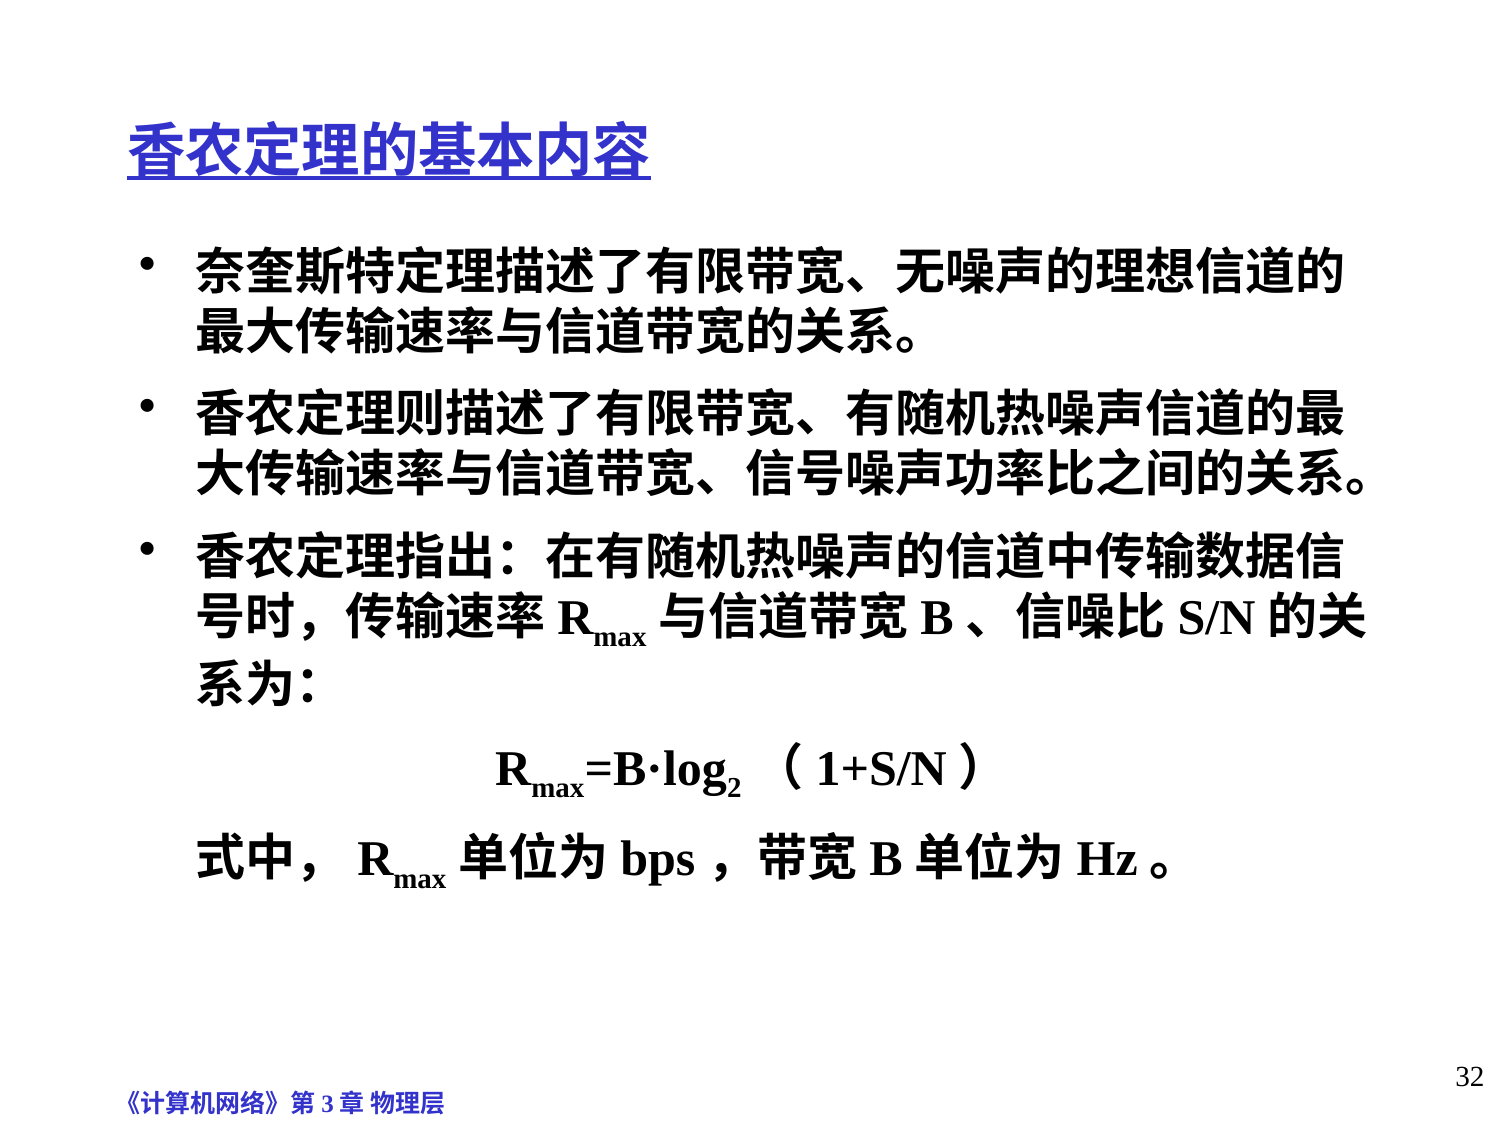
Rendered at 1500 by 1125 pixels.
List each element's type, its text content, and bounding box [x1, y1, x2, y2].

list 奈奎斯特定理描述了有限带宽、无噪声的理想信道的最大传输速率与信道带宽的关系。 香农定理则描述了有限带宽、有随机热噪声信道的最大传输速率与信道带宽、信号噪声功率比之间的关系。 香农定理指出：在有随机热噪声的信道中传输数据信号时，传输速率Rmax与信道带宽B、信噪比S/N的关系为： Rmax=B·log2（1+S/N） 式中，Rmax单位为bps，带宽B单位为Hz。 [123, 231, 1400, 954]
slide_number 32 [1187, 1049, 1500, 1125]
title 香农定理的基本内容 [111, 54, 1388, 243]
footer 《计算机网络》第3章 物理层 [100, 1049, 976, 1125]
